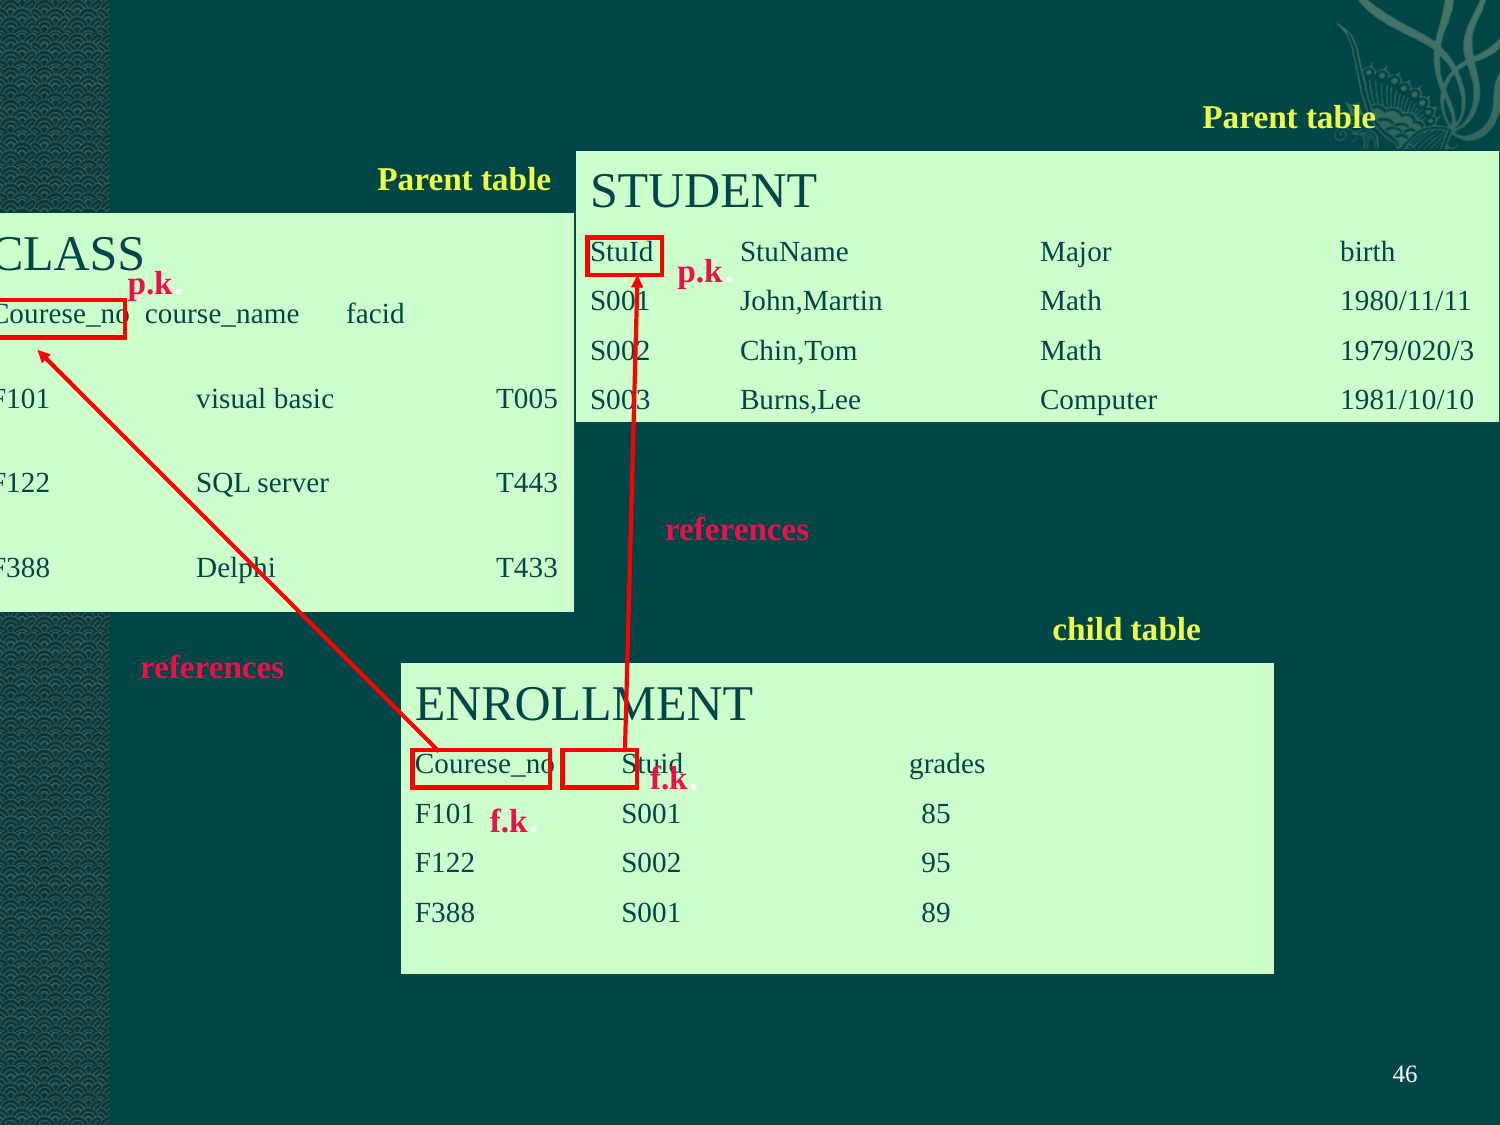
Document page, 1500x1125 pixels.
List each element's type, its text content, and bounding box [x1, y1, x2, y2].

text_box CLASS Courese_no course_name facid F101 visual basic T005 F122 SQL server T443 F388 Delphi T433 [0, 212, 575, 613]
text_box [587, 237, 662, 275]
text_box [624, 274, 638, 751]
text_box references [649, 499, 827, 555]
text_box child table [1037, 599, 1218, 655]
text_box ENROLLMENT Courese_no Stuid grades F101 S001 85 F122 S002 95 F388 S001 89 [399, 662, 1275, 975]
text_box Parent table [1187, 87, 1393, 143]
slide_number ‹#› [1074, 1042, 1425, 1103]
text_box Parent table [362, 149, 568, 205]
text_box [412, 750, 550, 788]
text_box p.k. [662, 224, 751, 300]
text_box [562, 750, 634, 788]
text_box f.k. [474, 774, 556, 850]
picture [0, 613, 110, 1125]
text_box f.k. [634, 731, 716, 807]
text_box STUDENT StuId StuName Major birth S001 John,Martin Math 1980/11/11 S002 Chin,Tom Math 1979/020/3 S003 Burns,Lee Computer 1981/10/10 [575, 149, 1500, 424]
picture [1334, 0, 1500, 149]
text_box p.k. [112, 237, 201, 313]
picture [0, 0, 110, 212]
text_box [37, 349, 438, 751]
text_box [0, 299, 125, 338]
